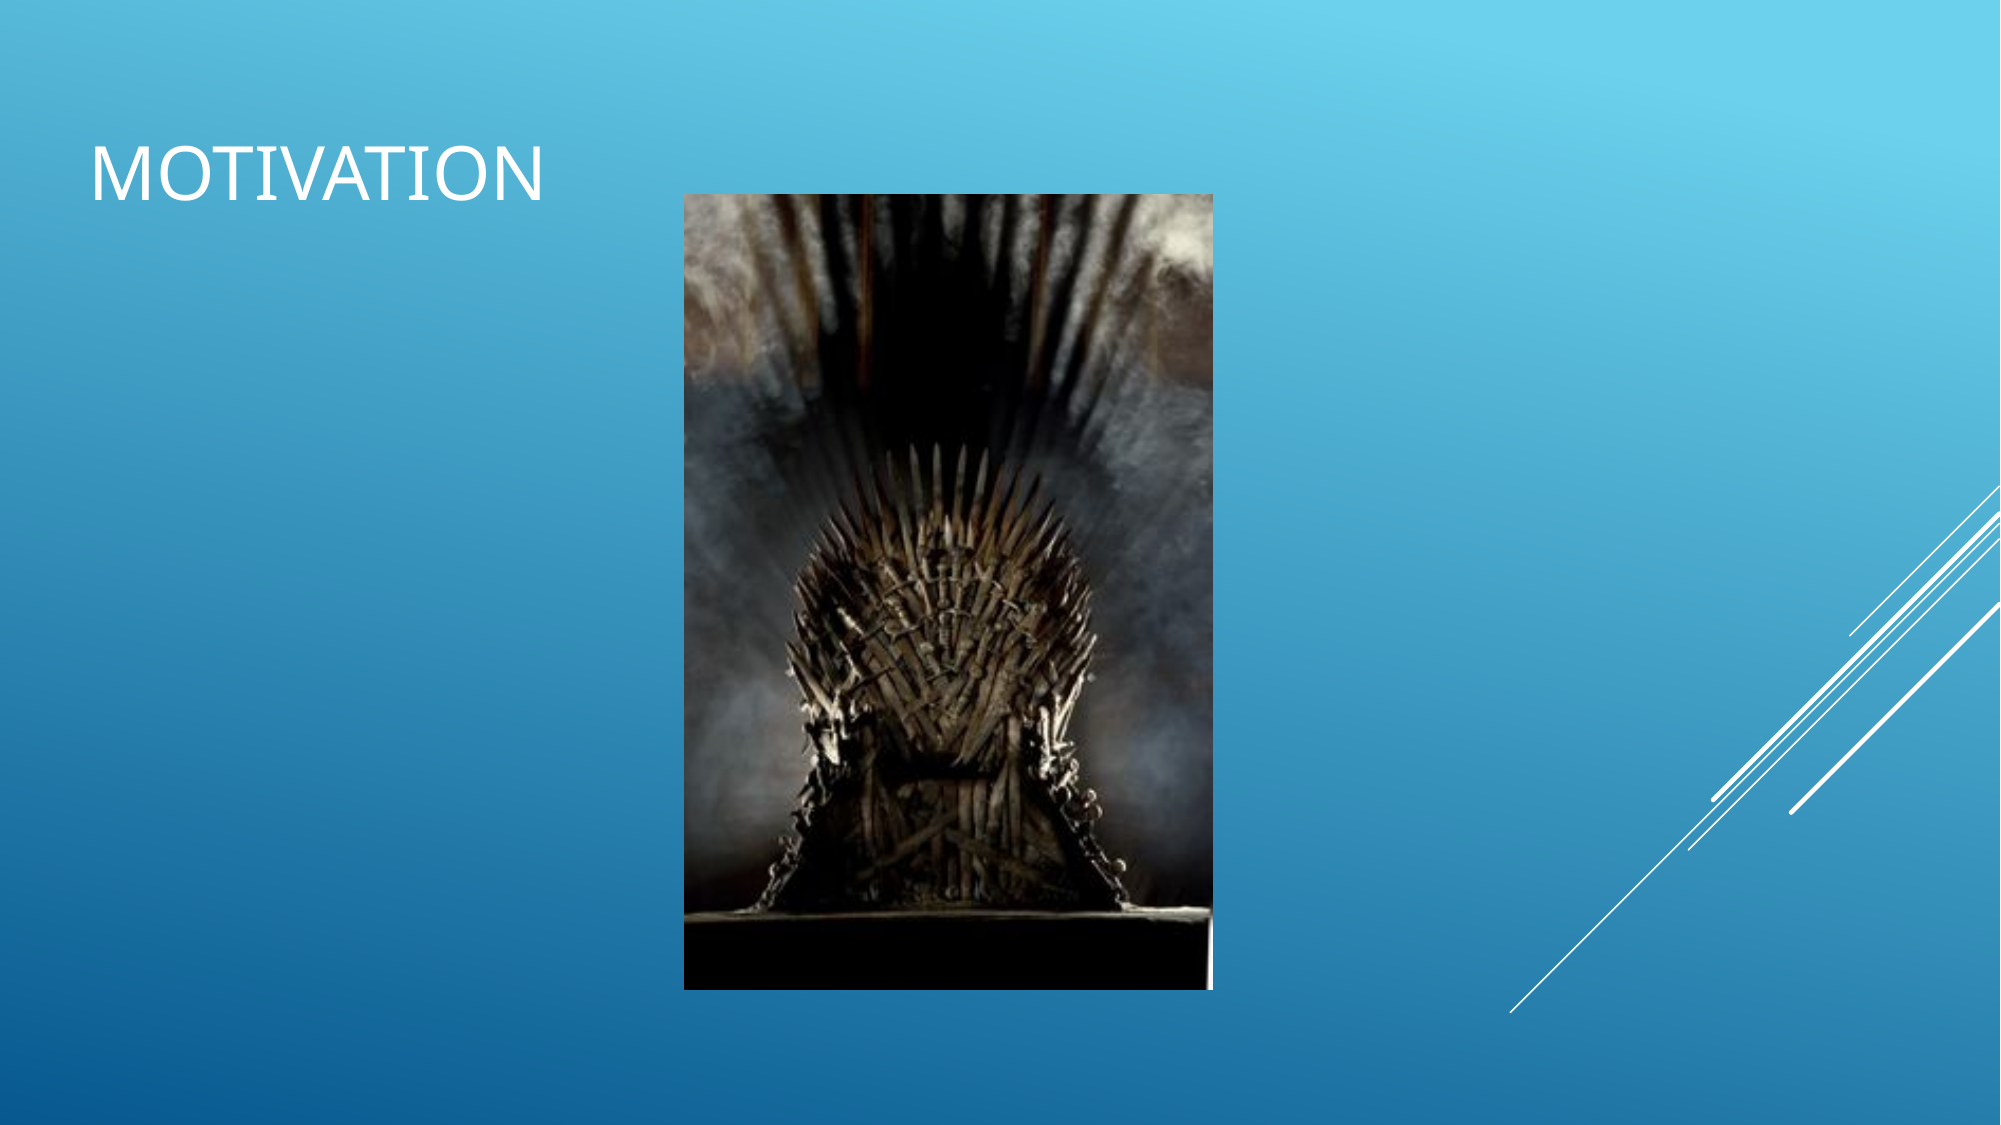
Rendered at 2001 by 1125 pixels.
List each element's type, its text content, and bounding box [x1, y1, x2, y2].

picture [684, 194, 1214, 991]
title Motivation [73, 46, 1474, 295]
